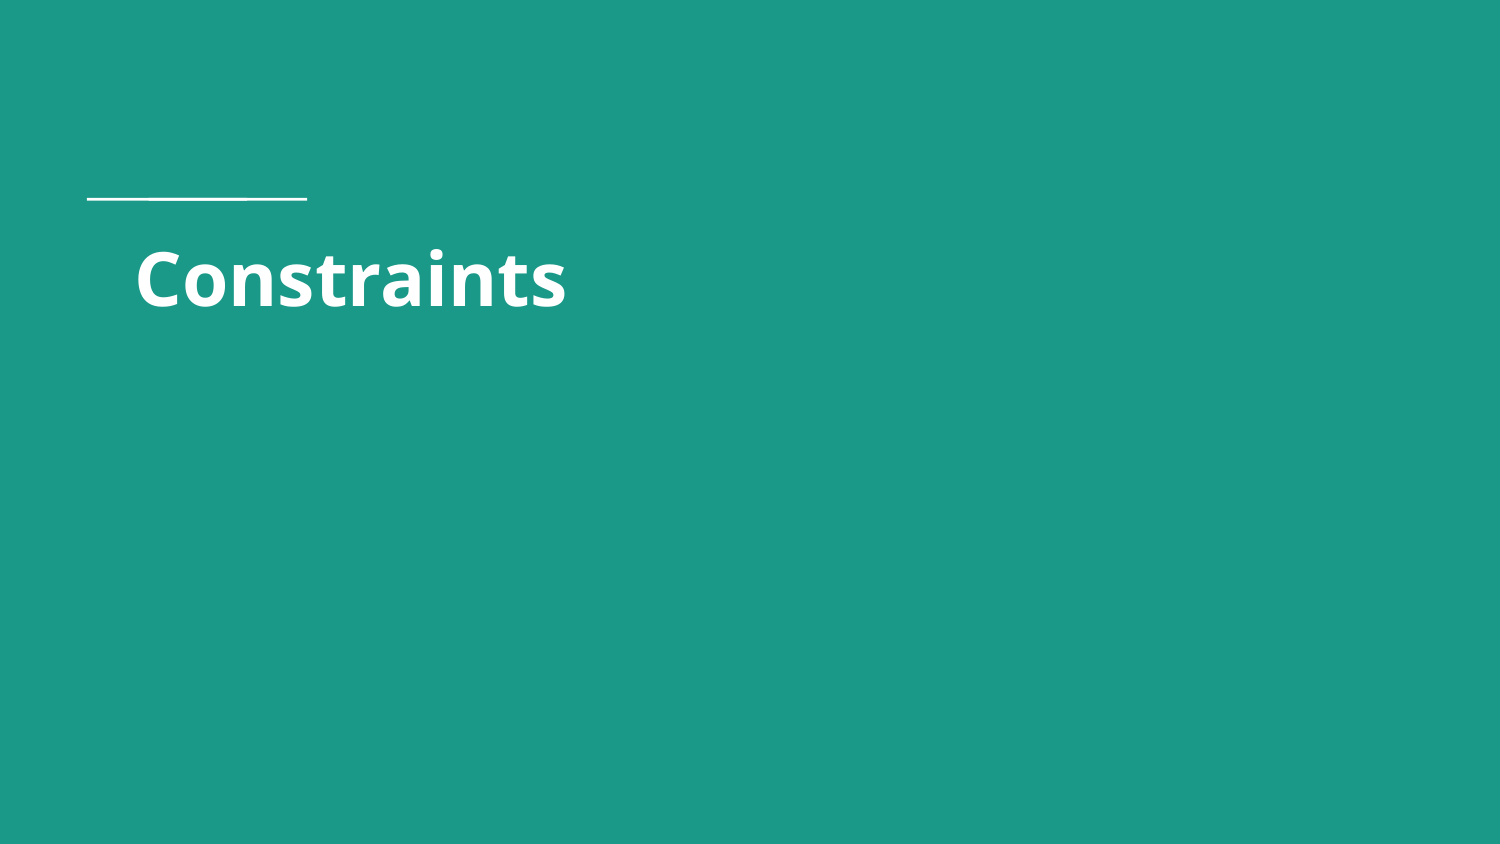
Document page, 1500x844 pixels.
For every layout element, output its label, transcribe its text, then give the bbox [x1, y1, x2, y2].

title Constraints [119, 216, 1381, 466]
